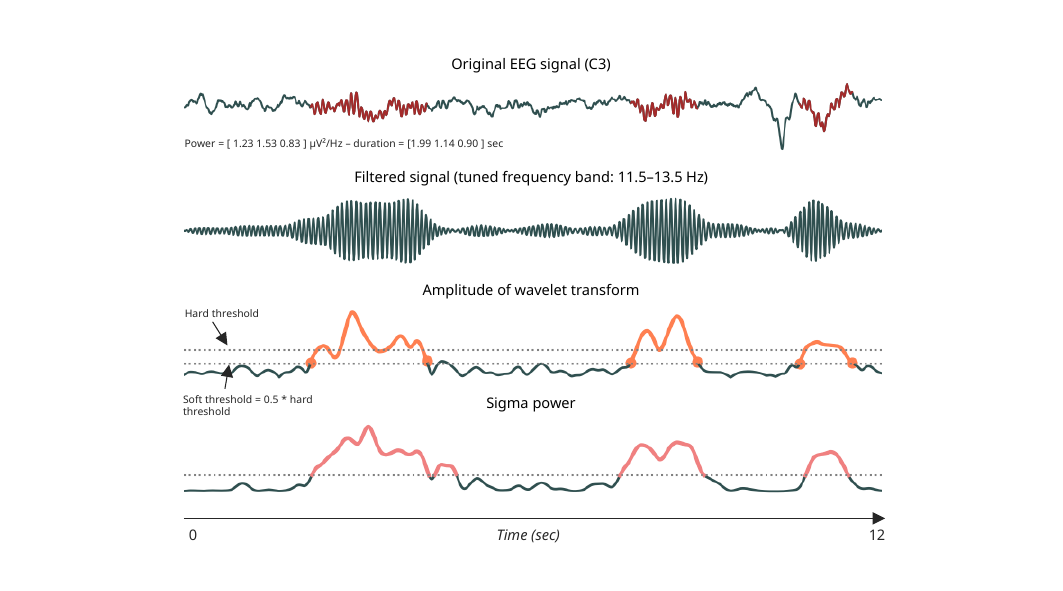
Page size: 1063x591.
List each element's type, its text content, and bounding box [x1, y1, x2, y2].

picture [169, 45, 893, 519]
text_box 12 [852, 518, 901, 551]
text_box 0 [174, 519, 204, 551]
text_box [212, 321, 228, 346]
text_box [224, 364, 230, 389]
text_box Time (sec) [467, 519, 590, 551]
